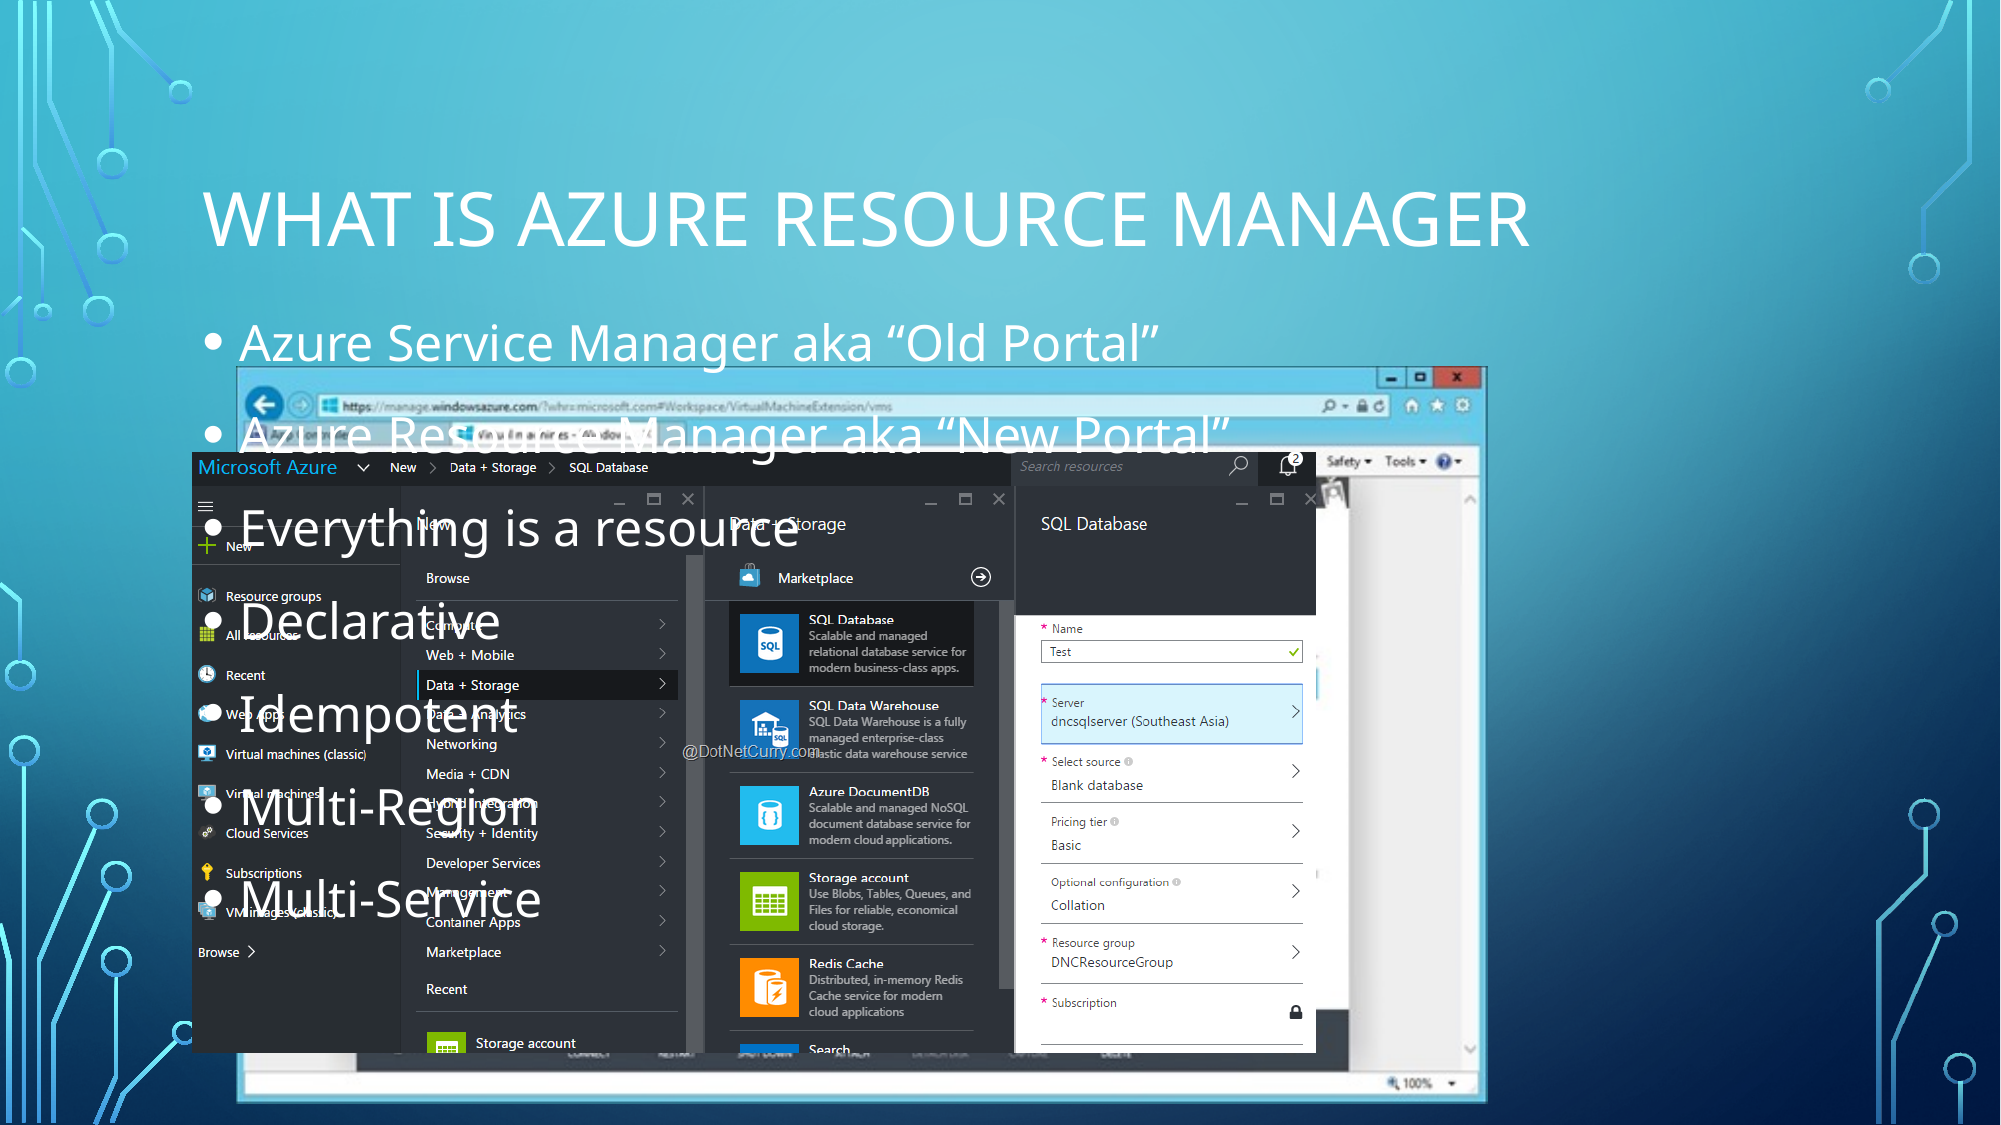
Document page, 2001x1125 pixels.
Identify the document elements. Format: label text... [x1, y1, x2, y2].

picture [192, 366, 1488, 1104]
title What is Azure Resource Manager [187, 101, 1813, 291]
list Azure Service Manager aka “Old Portal” Azure Resource Manager aka “New Portal” Everything is a resource Declarative Idempotent Multi-Region Multi-Service [187, 291, 1813, 1029]
